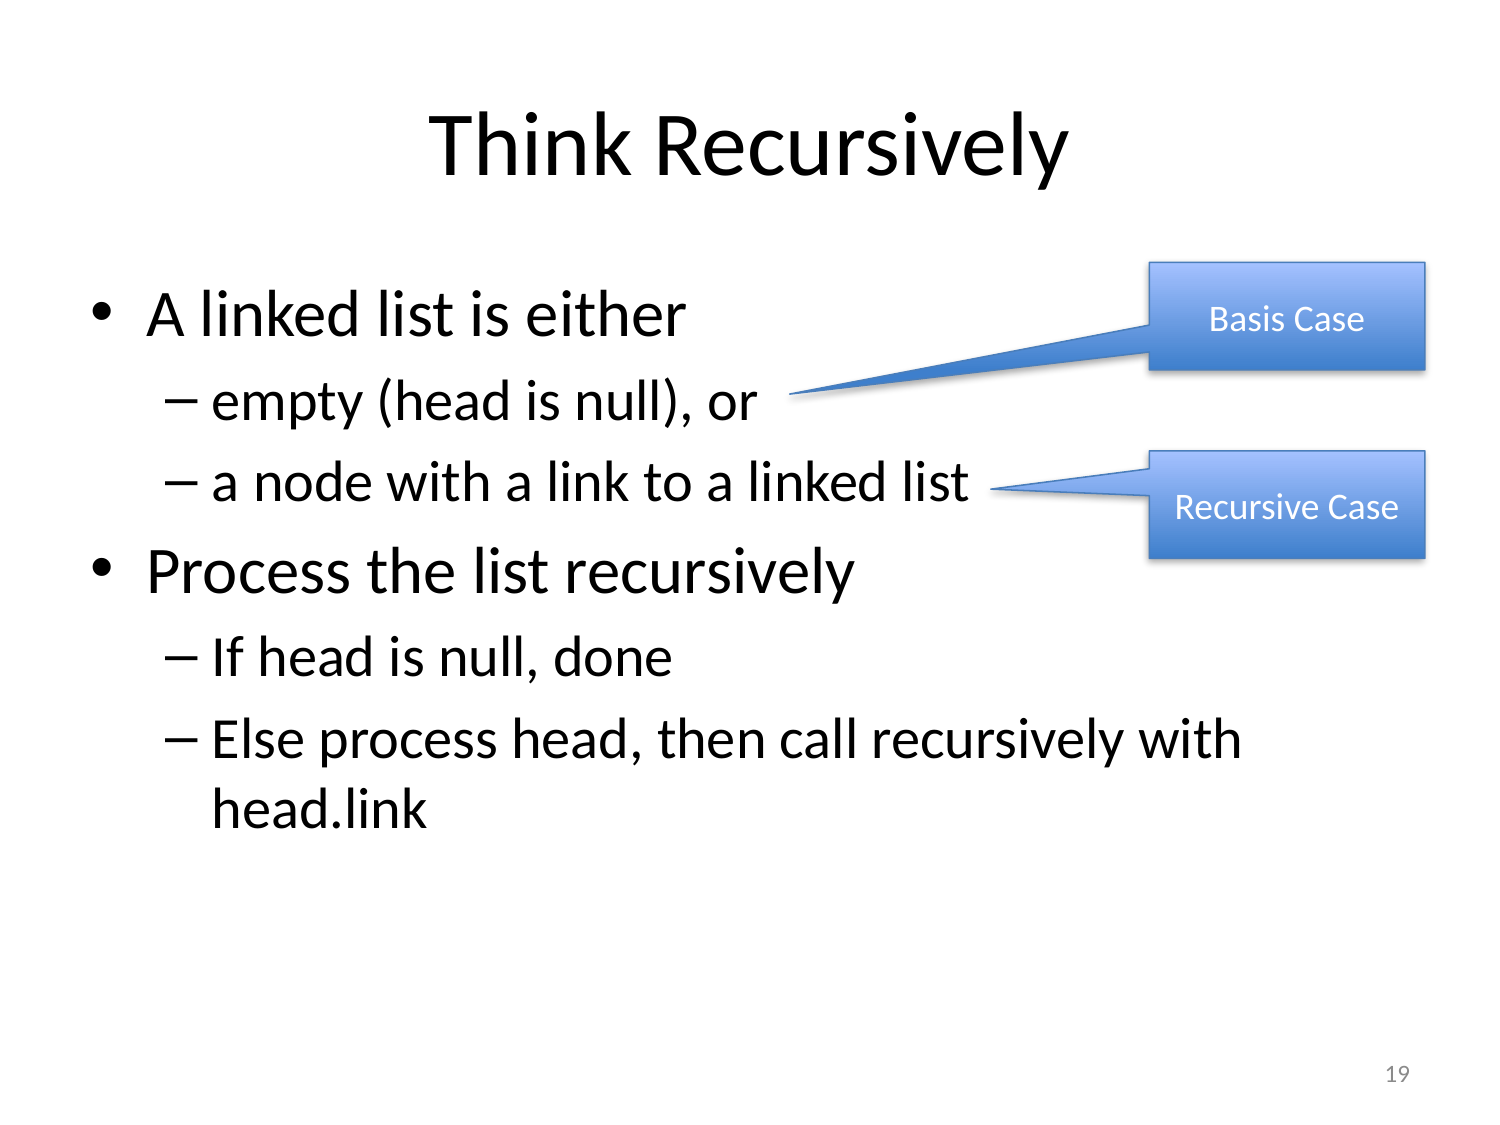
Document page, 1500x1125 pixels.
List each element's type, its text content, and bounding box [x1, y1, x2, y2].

slide_number 19 [1074, 1042, 1425, 1103]
text_box Recursive Case [990, 450, 1426, 560]
title Think Recursively [75, 45, 1425, 233]
text_box Basis Case [788, 261, 1426, 395]
list A linked list is either empty (head is null), or a node with a link to a linked list Process the list recursively If head is null, done Else process head, then call recursively with head.link [75, 262, 1425, 1005]
